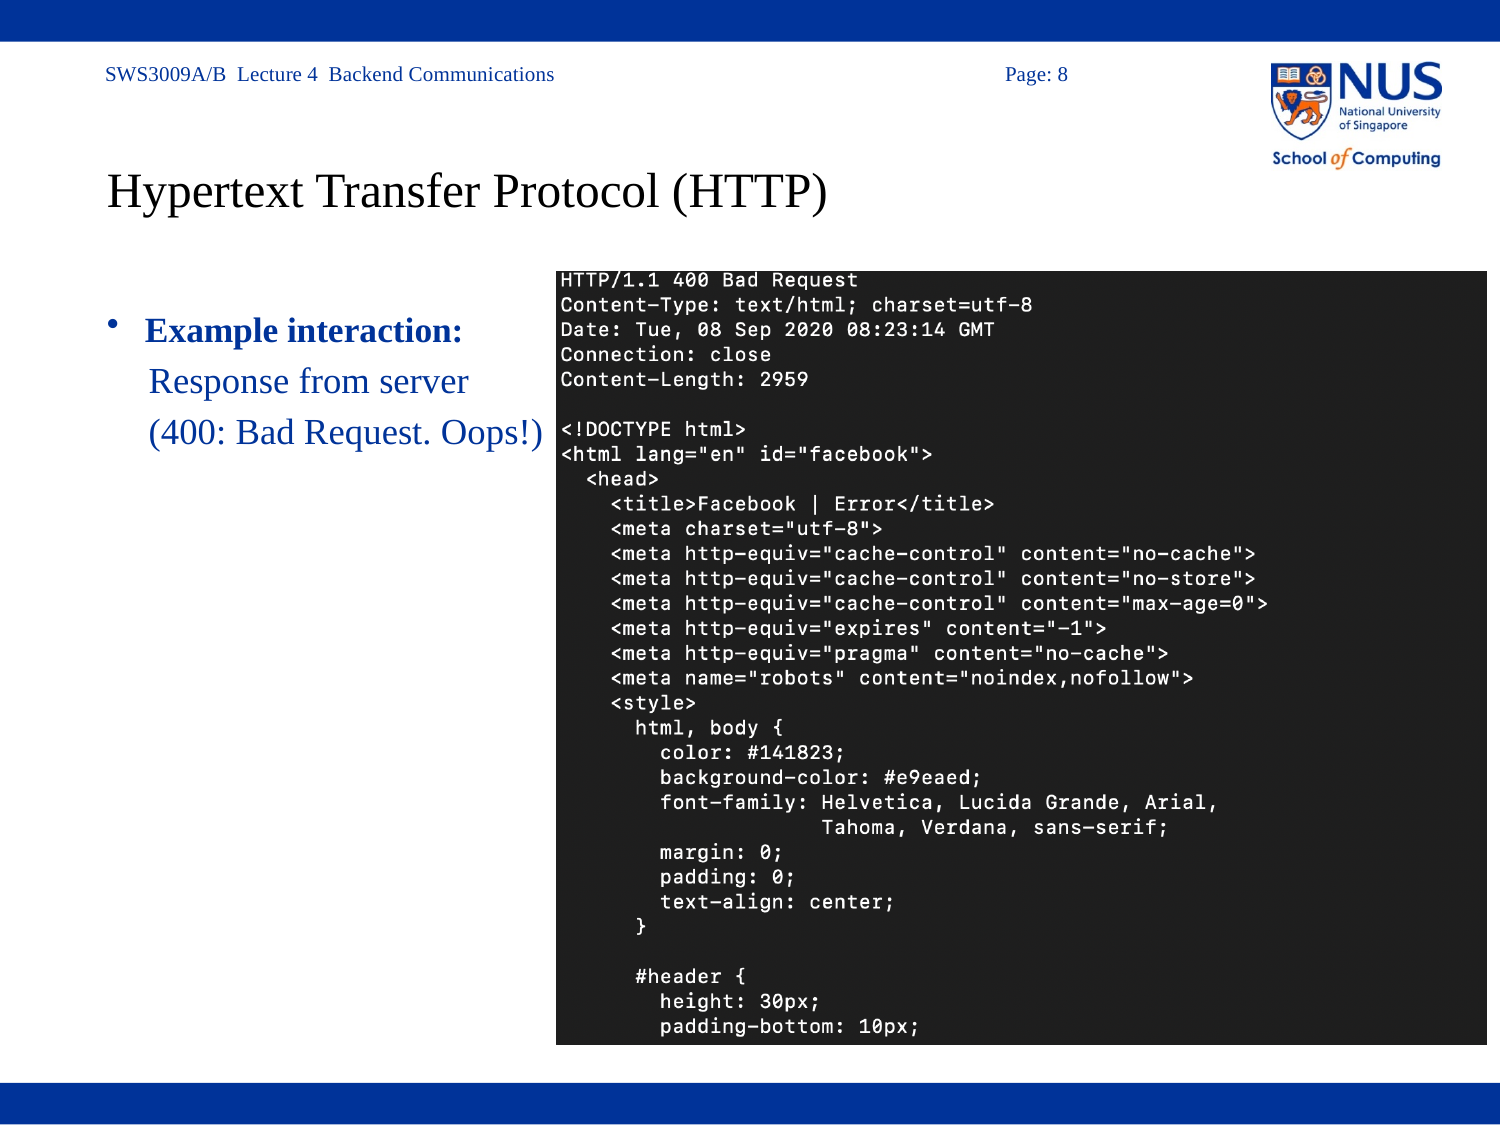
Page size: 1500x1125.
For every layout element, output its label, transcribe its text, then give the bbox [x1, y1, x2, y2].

picture [1271, 61, 1442, 171]
list Example interaction: Response from server (400: Bad Request. Oops!) [90, 298, 551, 1022]
picture [556, 271, 1487, 1045]
title Hypertext Transfer Protocol (HTTP) [90, 93, 1160, 282]
